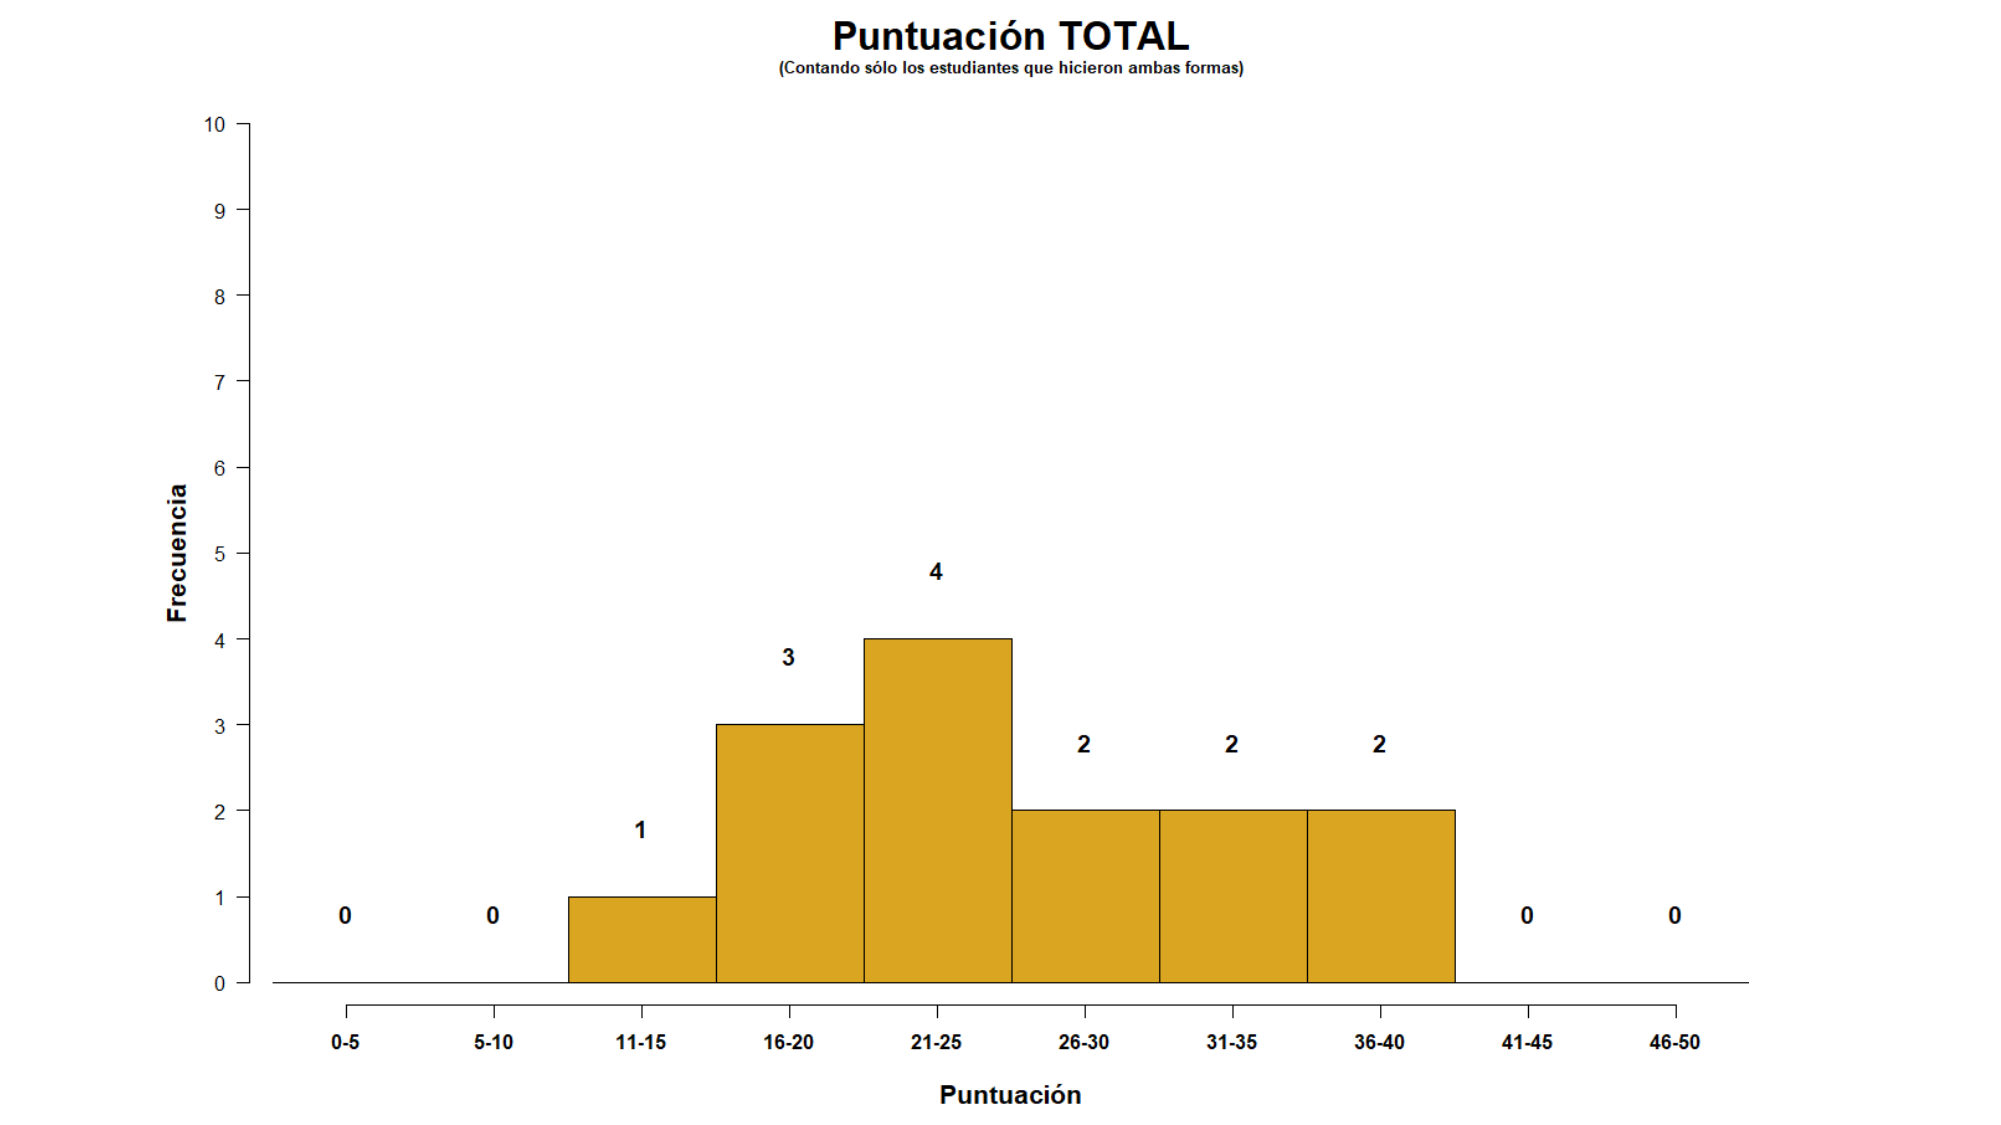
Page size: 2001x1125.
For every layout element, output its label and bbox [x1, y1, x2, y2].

picture [156, 0, 1749, 1125]
